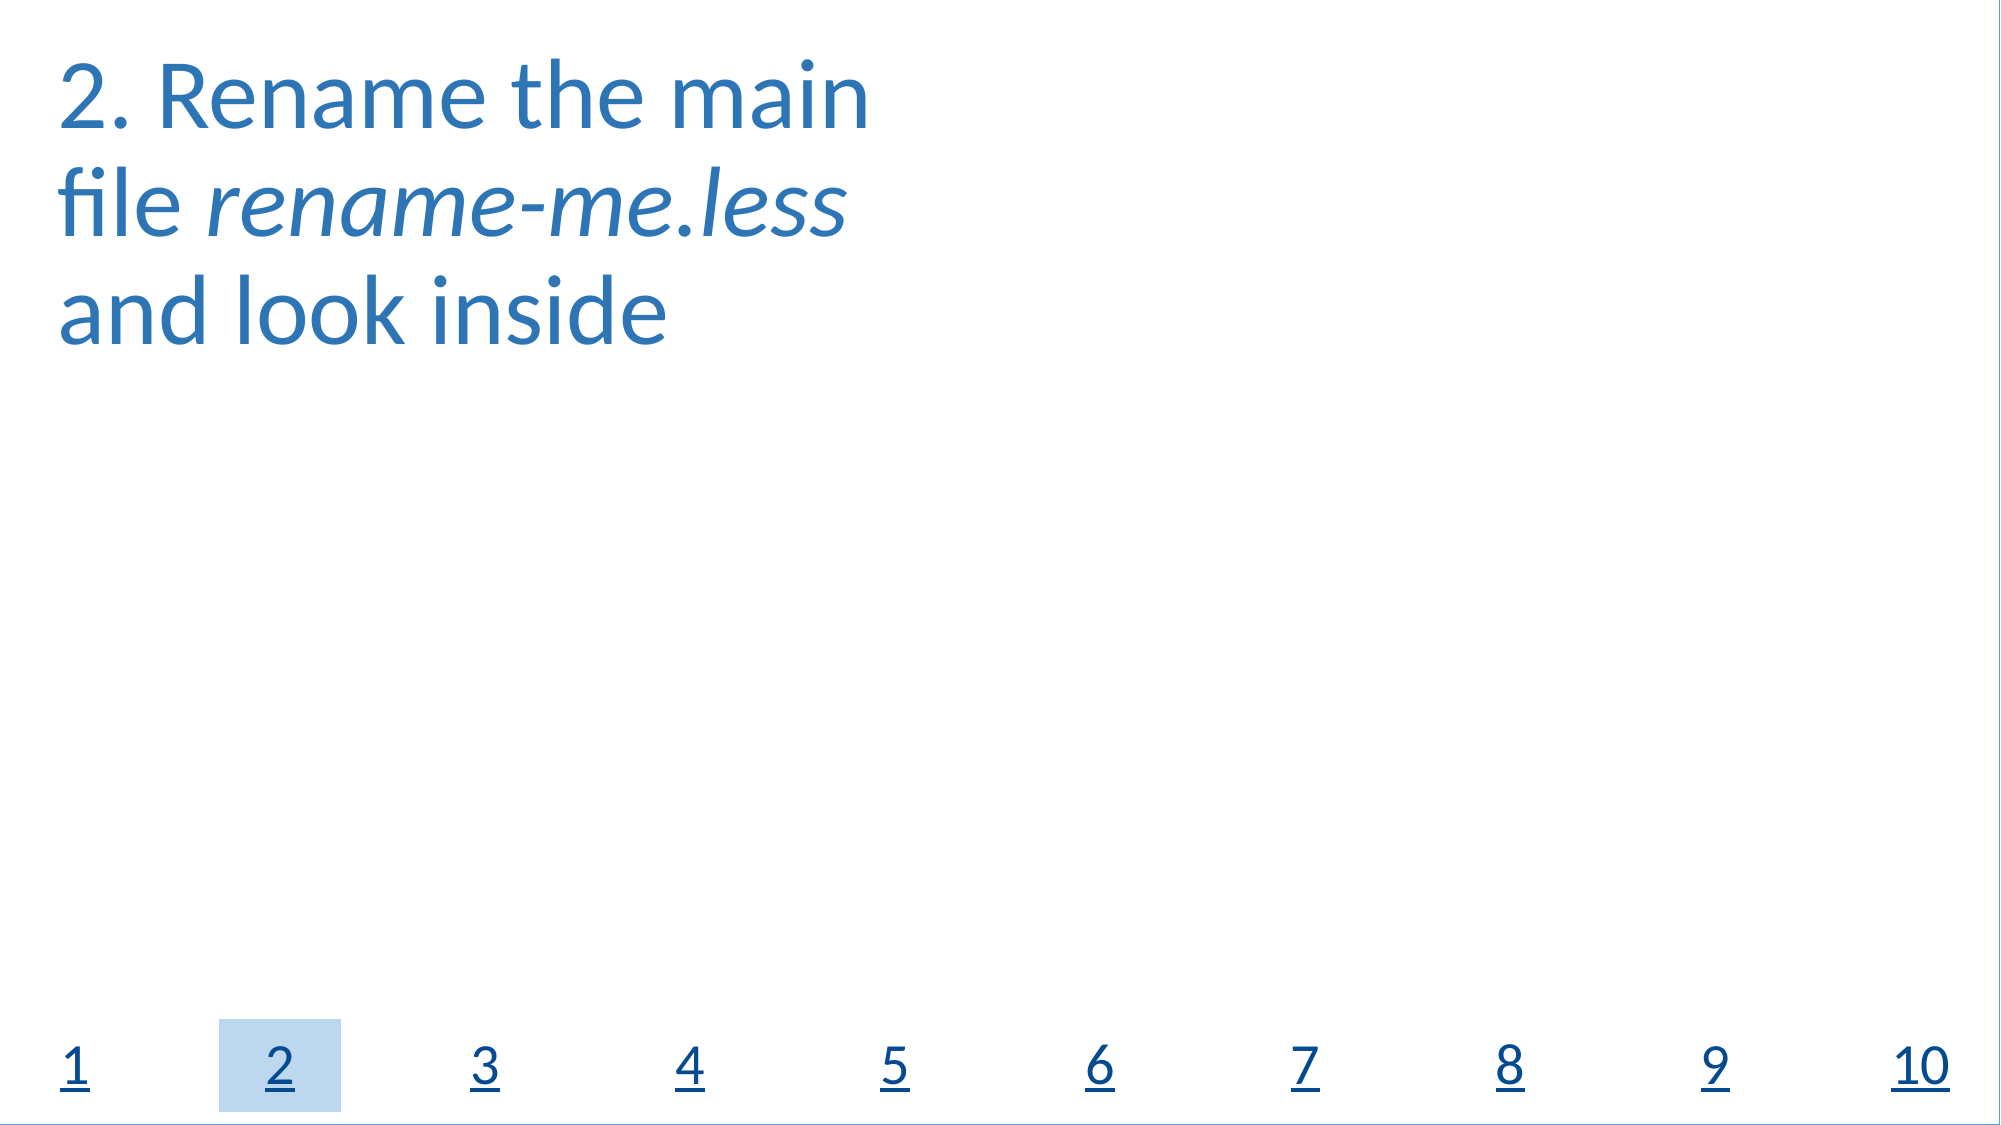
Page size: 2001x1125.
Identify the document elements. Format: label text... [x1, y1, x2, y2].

text_box 2. Rename the main file rename-me.less and look inside [4, 1, 957, 535]
text_box 5 [833, 1018, 957, 1113]
text_box 9 [1653, 1018, 1777, 1113]
text_box 1 [13, 1018, 137, 1113]
text_box 3 [423, 1018, 547, 1113]
text_box 2 [218, 1018, 342, 1113]
title 10 [1859, 1018, 1983, 1113]
text_box 8 [1448, 1018, 1572, 1113]
text_box 6 [1038, 1018, 1162, 1113]
text_box 7 [1243, 1018, 1367, 1113]
text_box 4 [628, 1018, 752, 1113]
